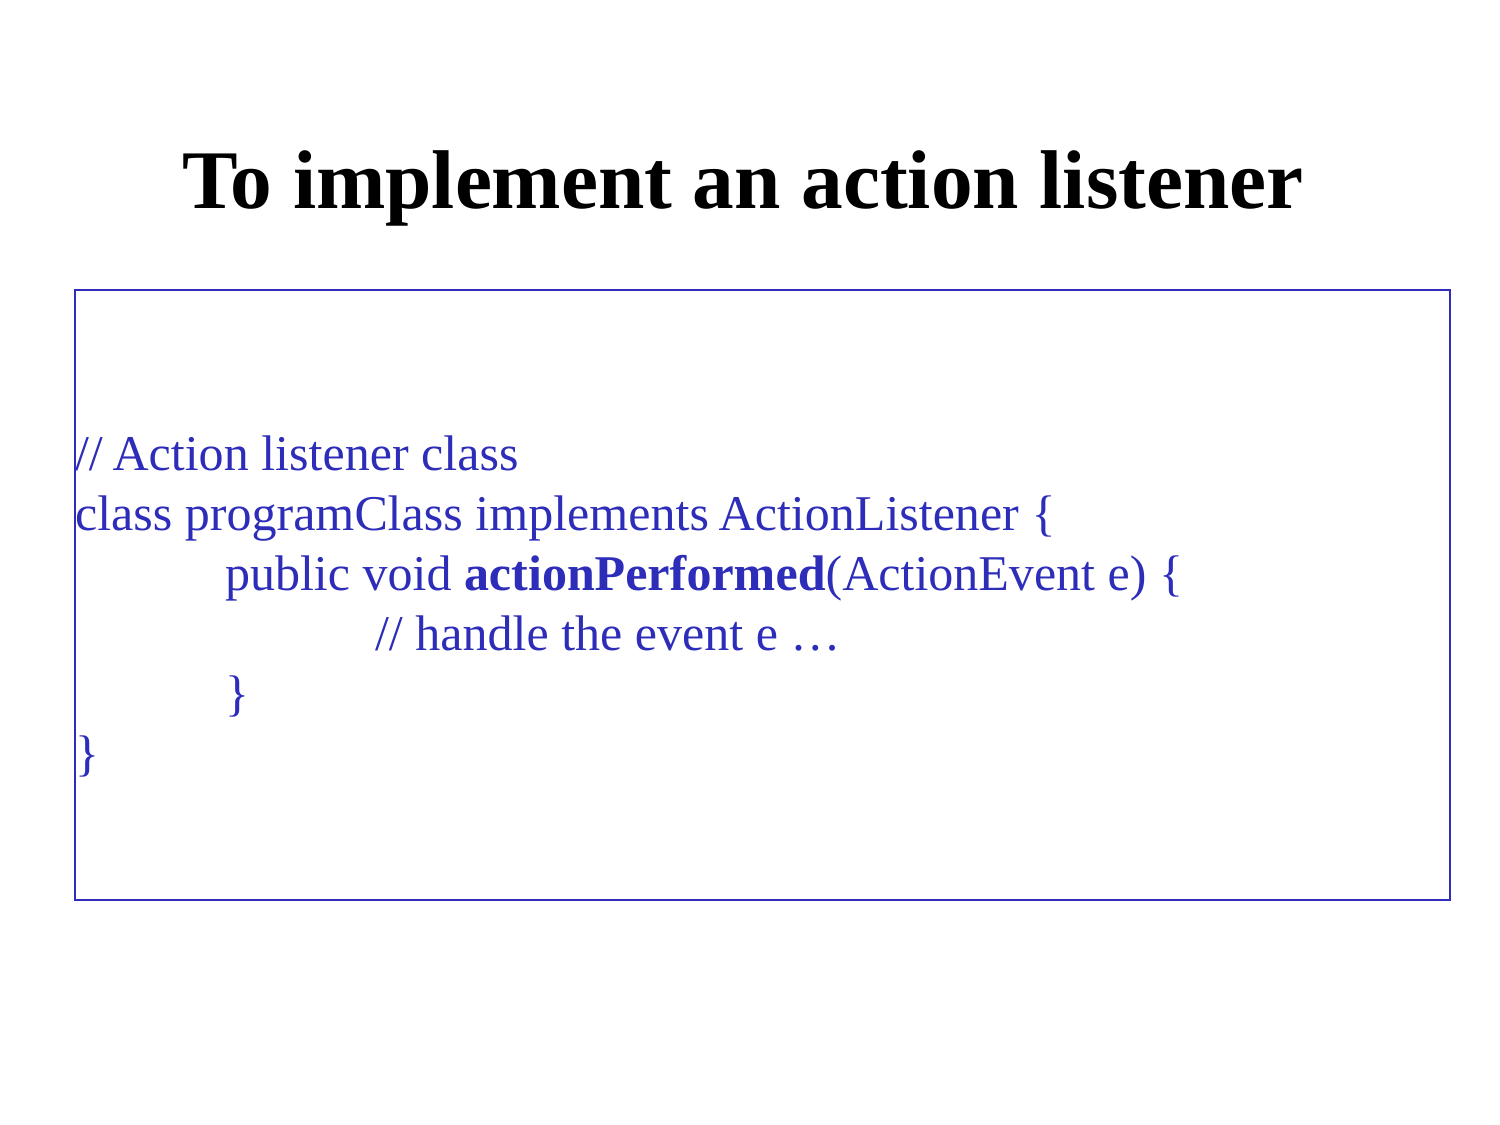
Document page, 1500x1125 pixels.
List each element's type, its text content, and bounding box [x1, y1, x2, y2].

title To implement an action listener [112, 99, 1375, 250]
text_box // Action listener class class programClass implements ActionListener { public void actionPerformed(ActionEvent e) { // handle the event e … } } [75, 290, 1450, 900]
